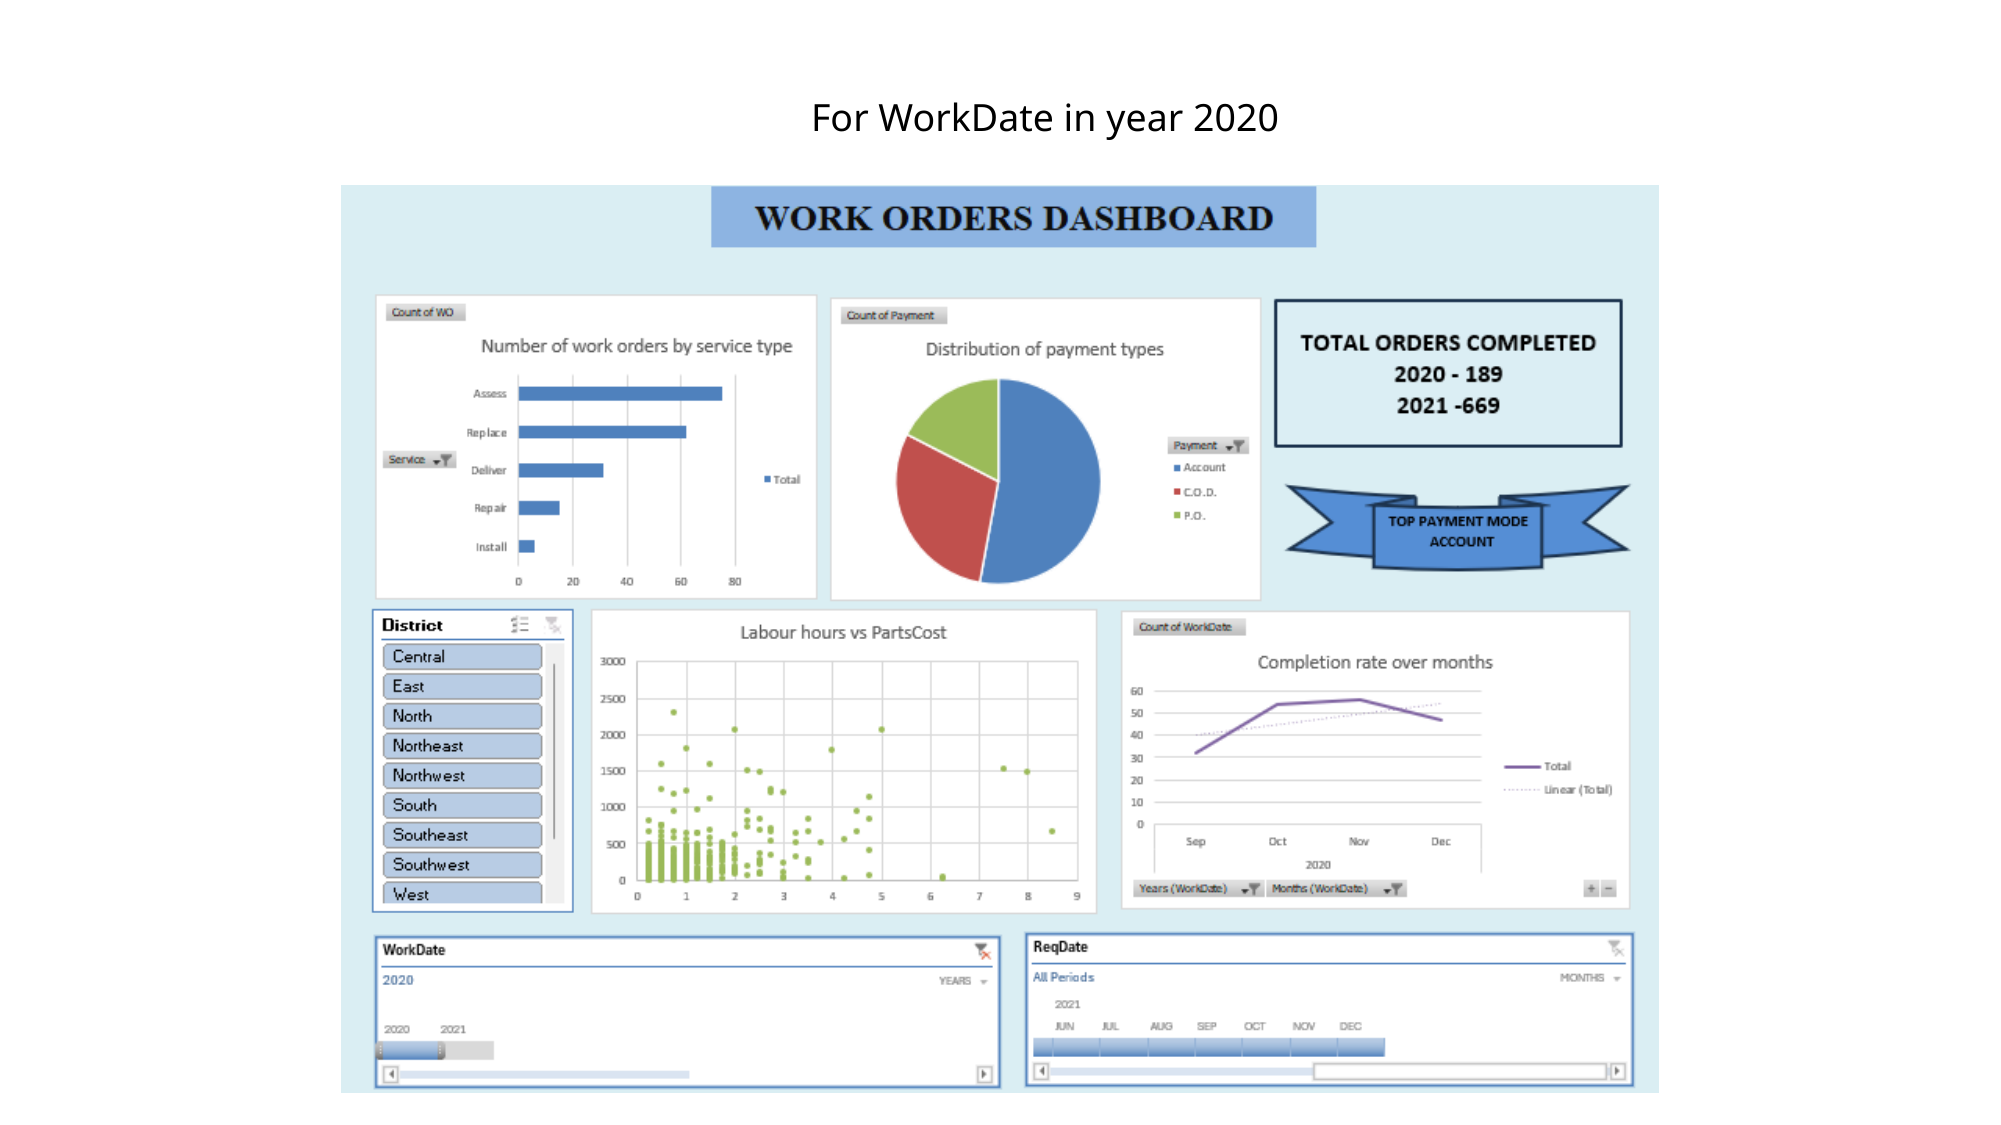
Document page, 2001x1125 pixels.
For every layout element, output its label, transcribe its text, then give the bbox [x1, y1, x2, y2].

picture [340, 185, 1660, 1093]
text_box For WorkDate in year 2020 [796, 86, 2000, 147]
